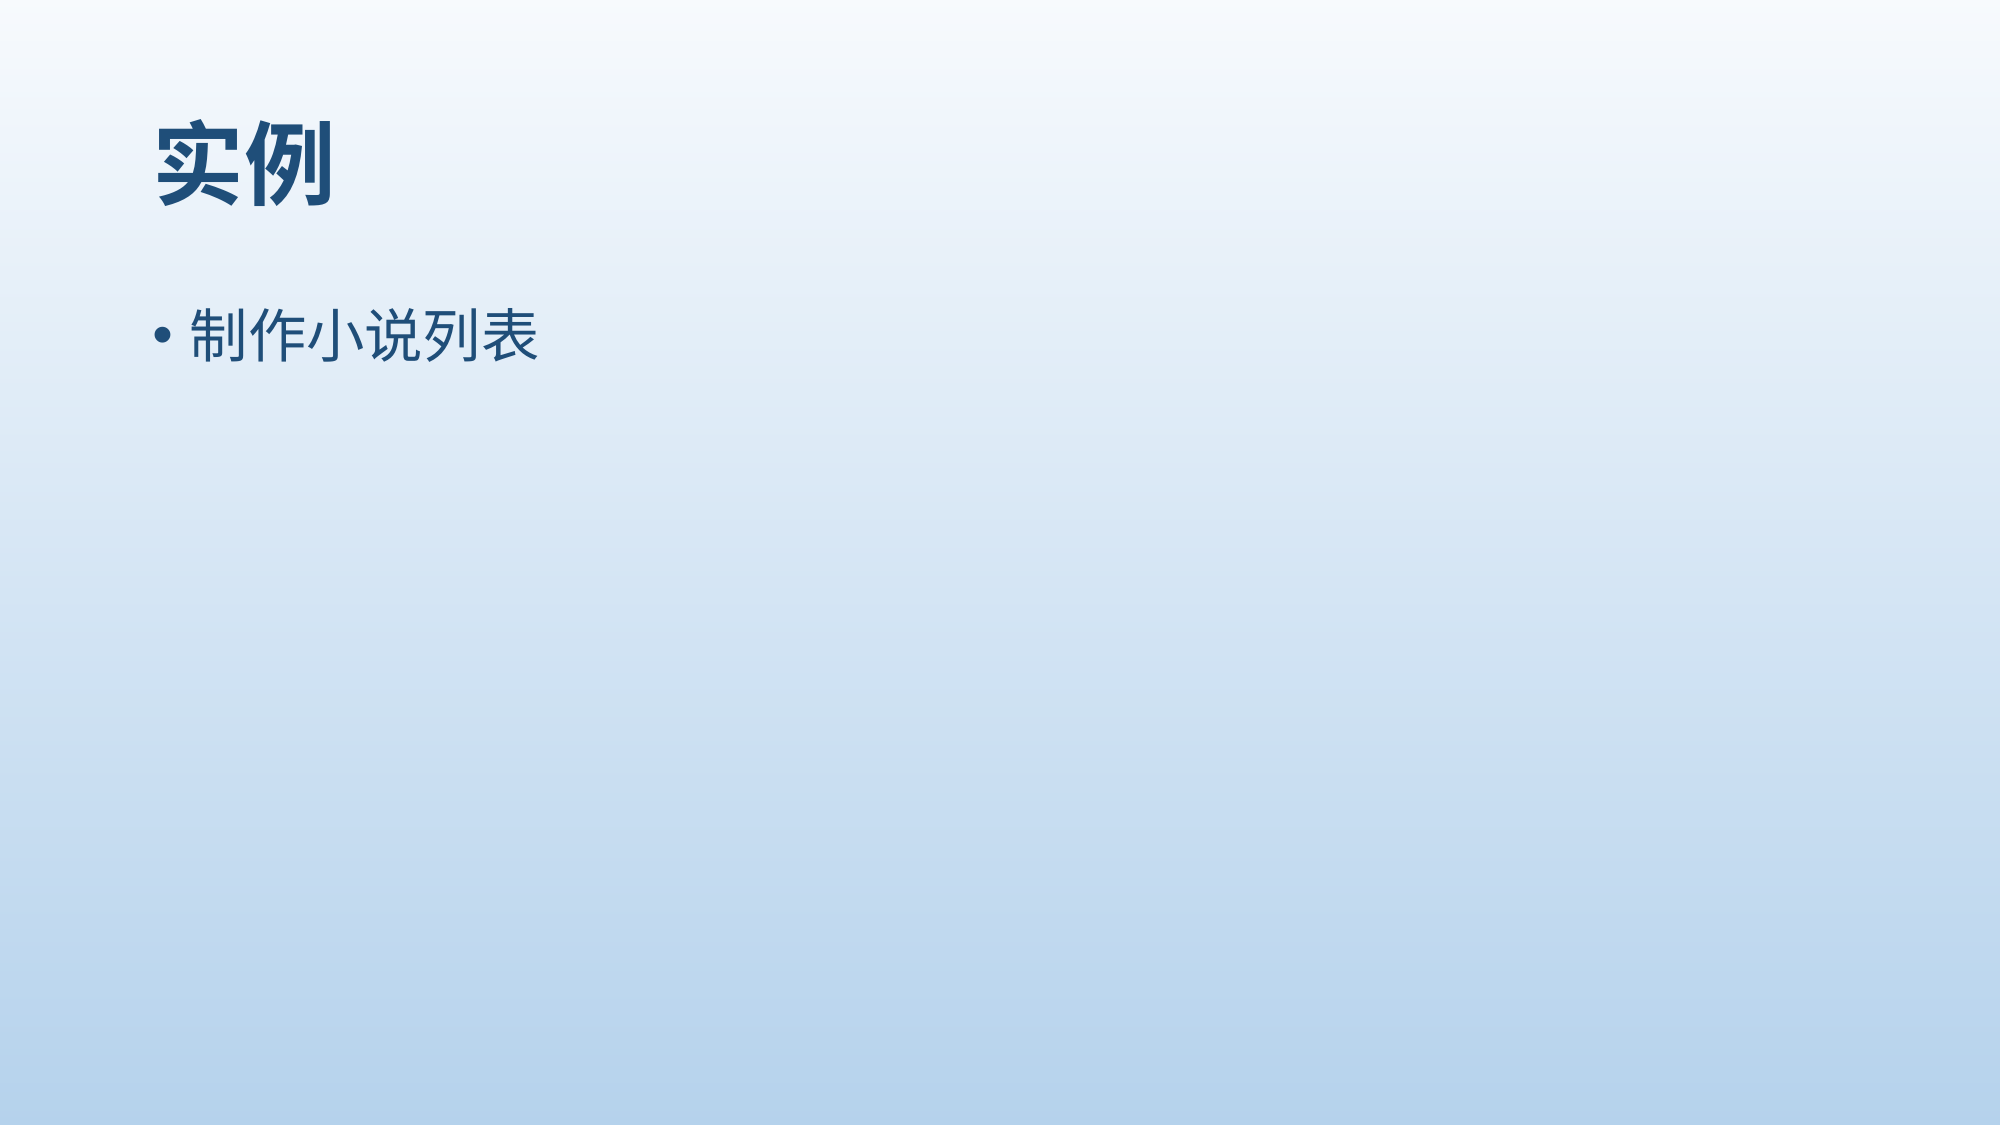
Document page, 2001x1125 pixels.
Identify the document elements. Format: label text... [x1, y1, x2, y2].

title 实例 [137, 59, 1863, 278]
list 制作小说列表 [137, 299, 1863, 1014]
